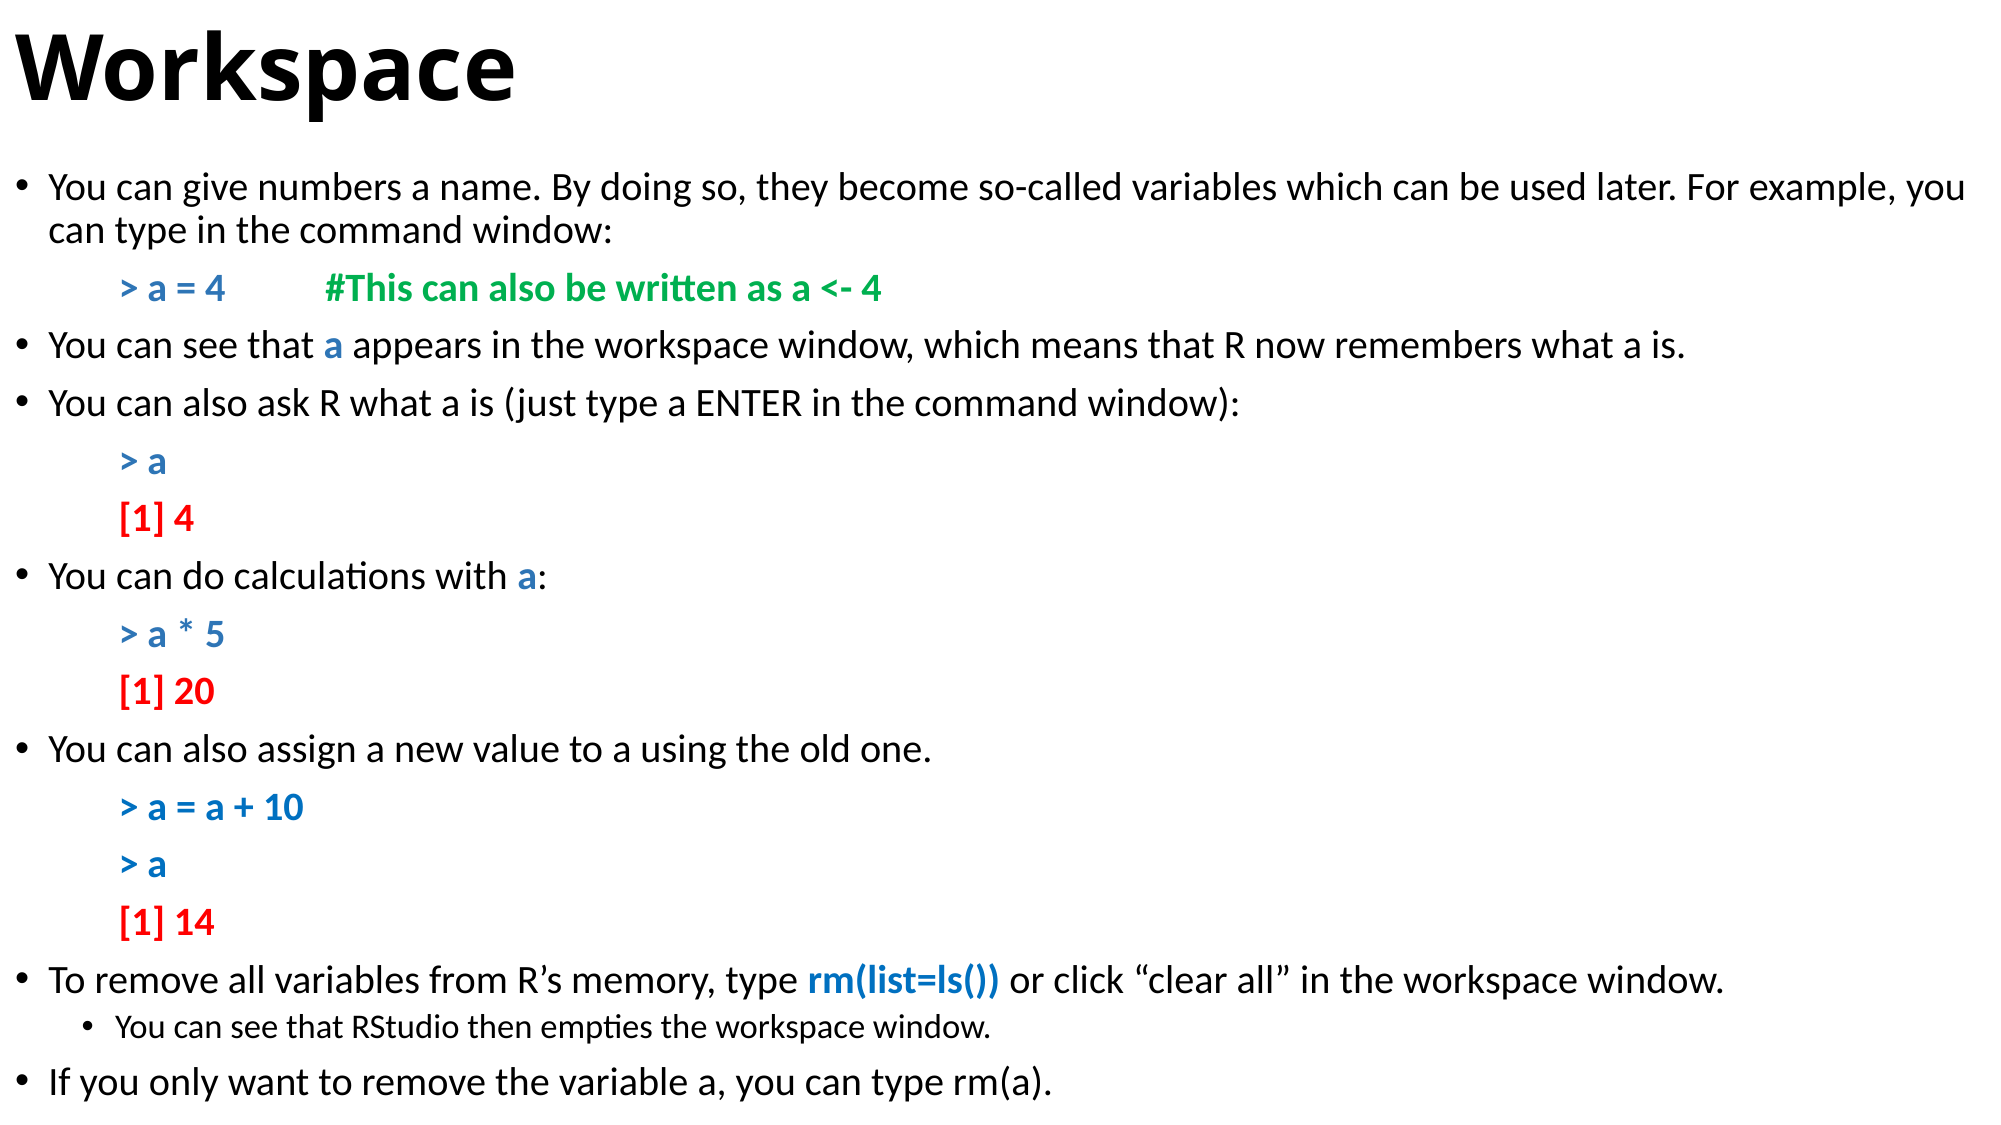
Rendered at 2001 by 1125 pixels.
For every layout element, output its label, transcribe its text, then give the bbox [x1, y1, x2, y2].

list You can give numbers a name. By doing so, they become so-called variables which can be used later. For example, you can type in the command window: > a = 4 #This can also be written as a <- 4 You can see that a appears in the workspace window, which means that R now remembers what a is. You can also ask R what a is (just type a ENTER in the command window): > a [1] 4 You can do calculations with a: > a * 5 [1] 20 You can also assign a new value to a using the old one. > a = a + 10 > a [1] 14 To remove all variables from R’s memory, type rm(list=ls()) or click “clear all” in the workspace window. You can see that RStudio then empties the workspace window. If you only want to remove the variable a, you can type rm(a). [0, 157, 2000, 1125]
title Workspace [0, 0, 2000, 142]
